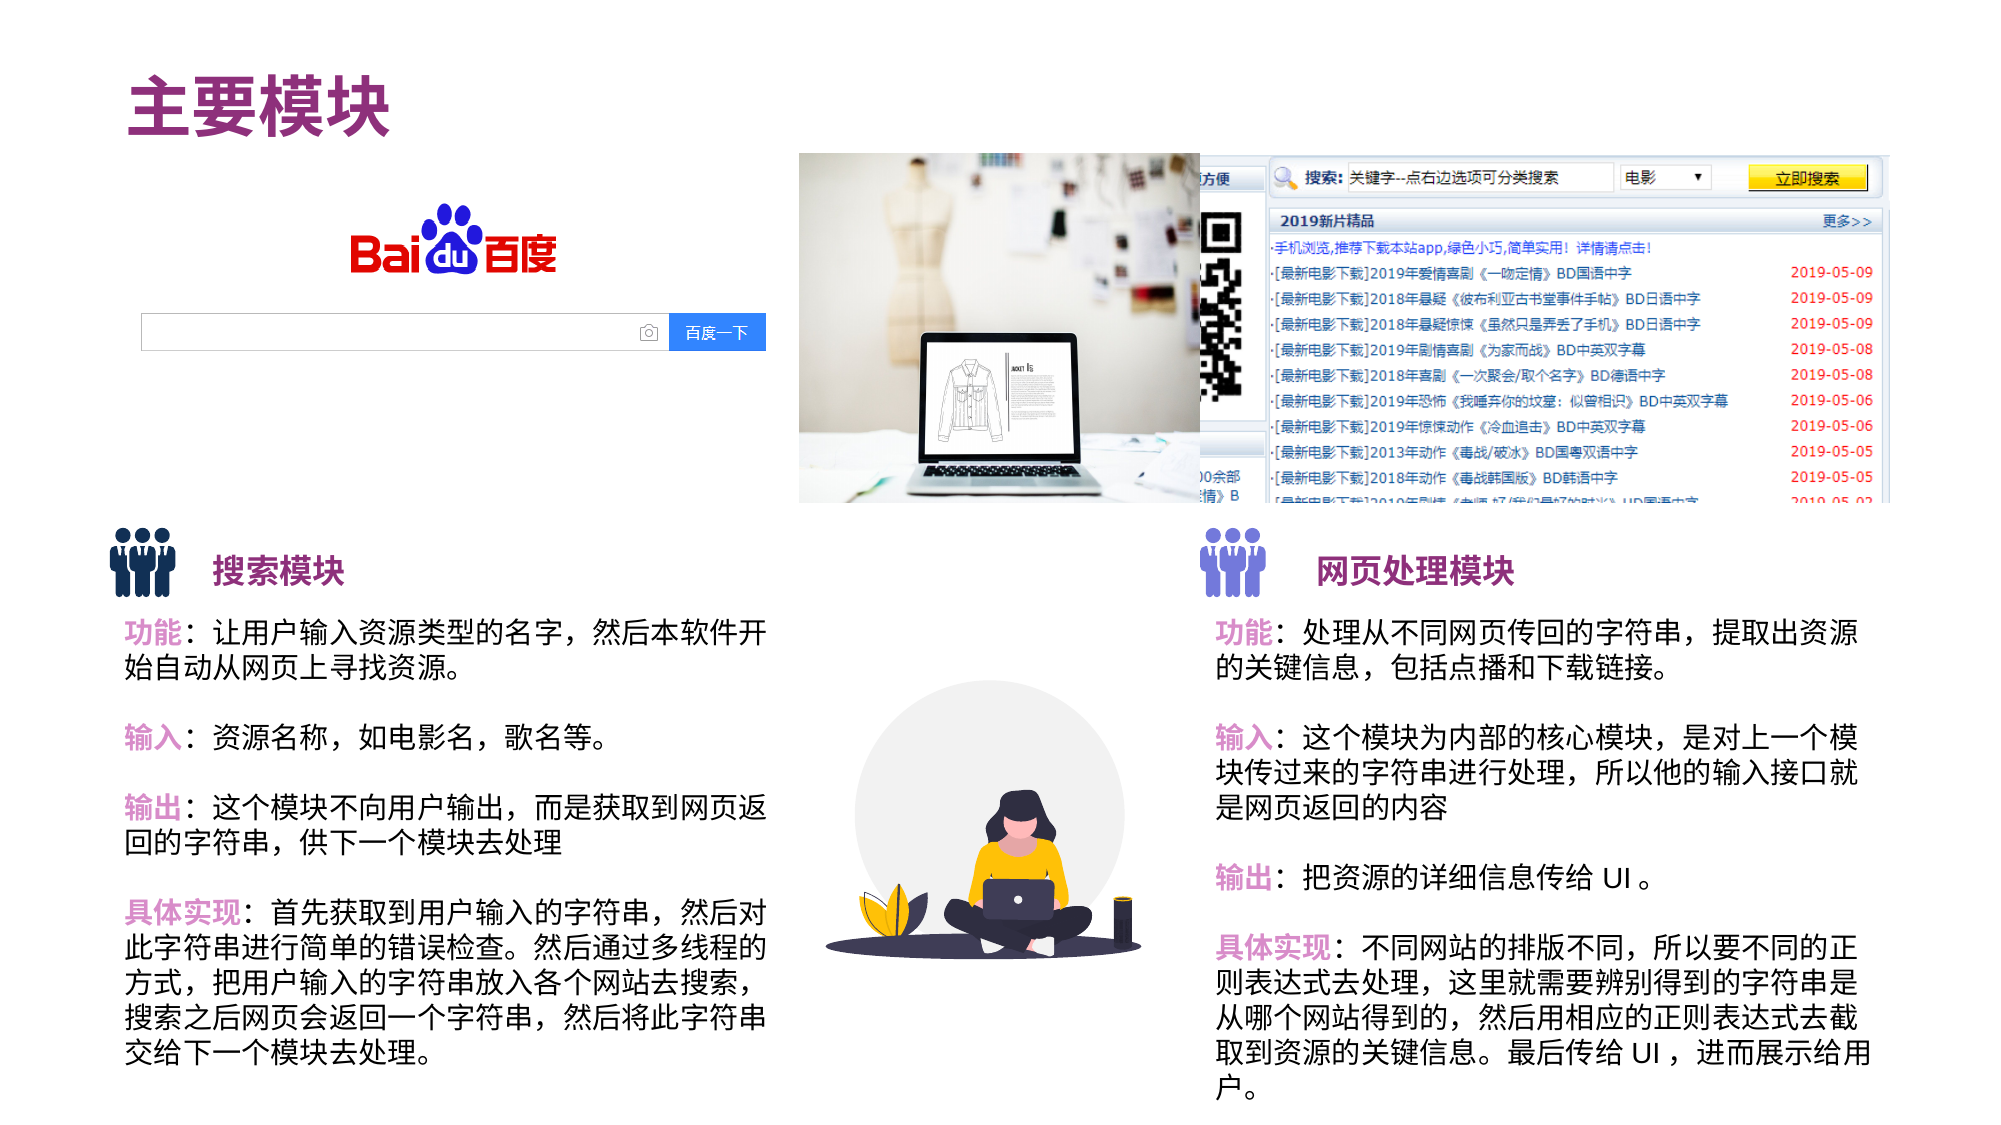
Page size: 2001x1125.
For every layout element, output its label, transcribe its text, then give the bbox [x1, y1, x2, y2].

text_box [825, 680, 1142, 960]
picture [1200, 153, 1890, 503]
title 主要模块 [109, 48, 439, 153]
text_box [108, 153, 1890, 598]
text_box 功能：让用户输入资源类型的名字，然后本软件开始自动从网页上寻找资源。 输入：资源名称，如电影名，歌名等。 输出：这个模块不向用户输出，而是获取到网页返回的字符串，供下一个模块去处理 具体实现：首先获取到用户输入的字符串，然后对此字符串进行简单的错误检查。然后通过多线程的方式，把用户输入的字符串放入各个网站去搜索，搜索之后网页会返回一个字符串，然后将此字符串交给下一个模块去处理。 [109, 607, 799, 1077]
picture [108, 153, 799, 503]
text_box 功能：处理从不同网页传回的字符串，提取出资源的关键信息，包括点播和下载链接。 输入：这个模块为内部的核心模块，是对上一个模块传过来的字符串进行处理，所以他的输入接口就是网页返回的内容 输出：把资源的详细信息传给UI。 具体实现：不同网站的排版不同，所以要不同的正则表达式去处理，这里就需要辨别得到的字符串是从哪个网站得到的，然后用相应的正则表达式去截取到资源的关键信息。最后传给UI，进而展示给用户。 [1200, 607, 1890, 1112]
